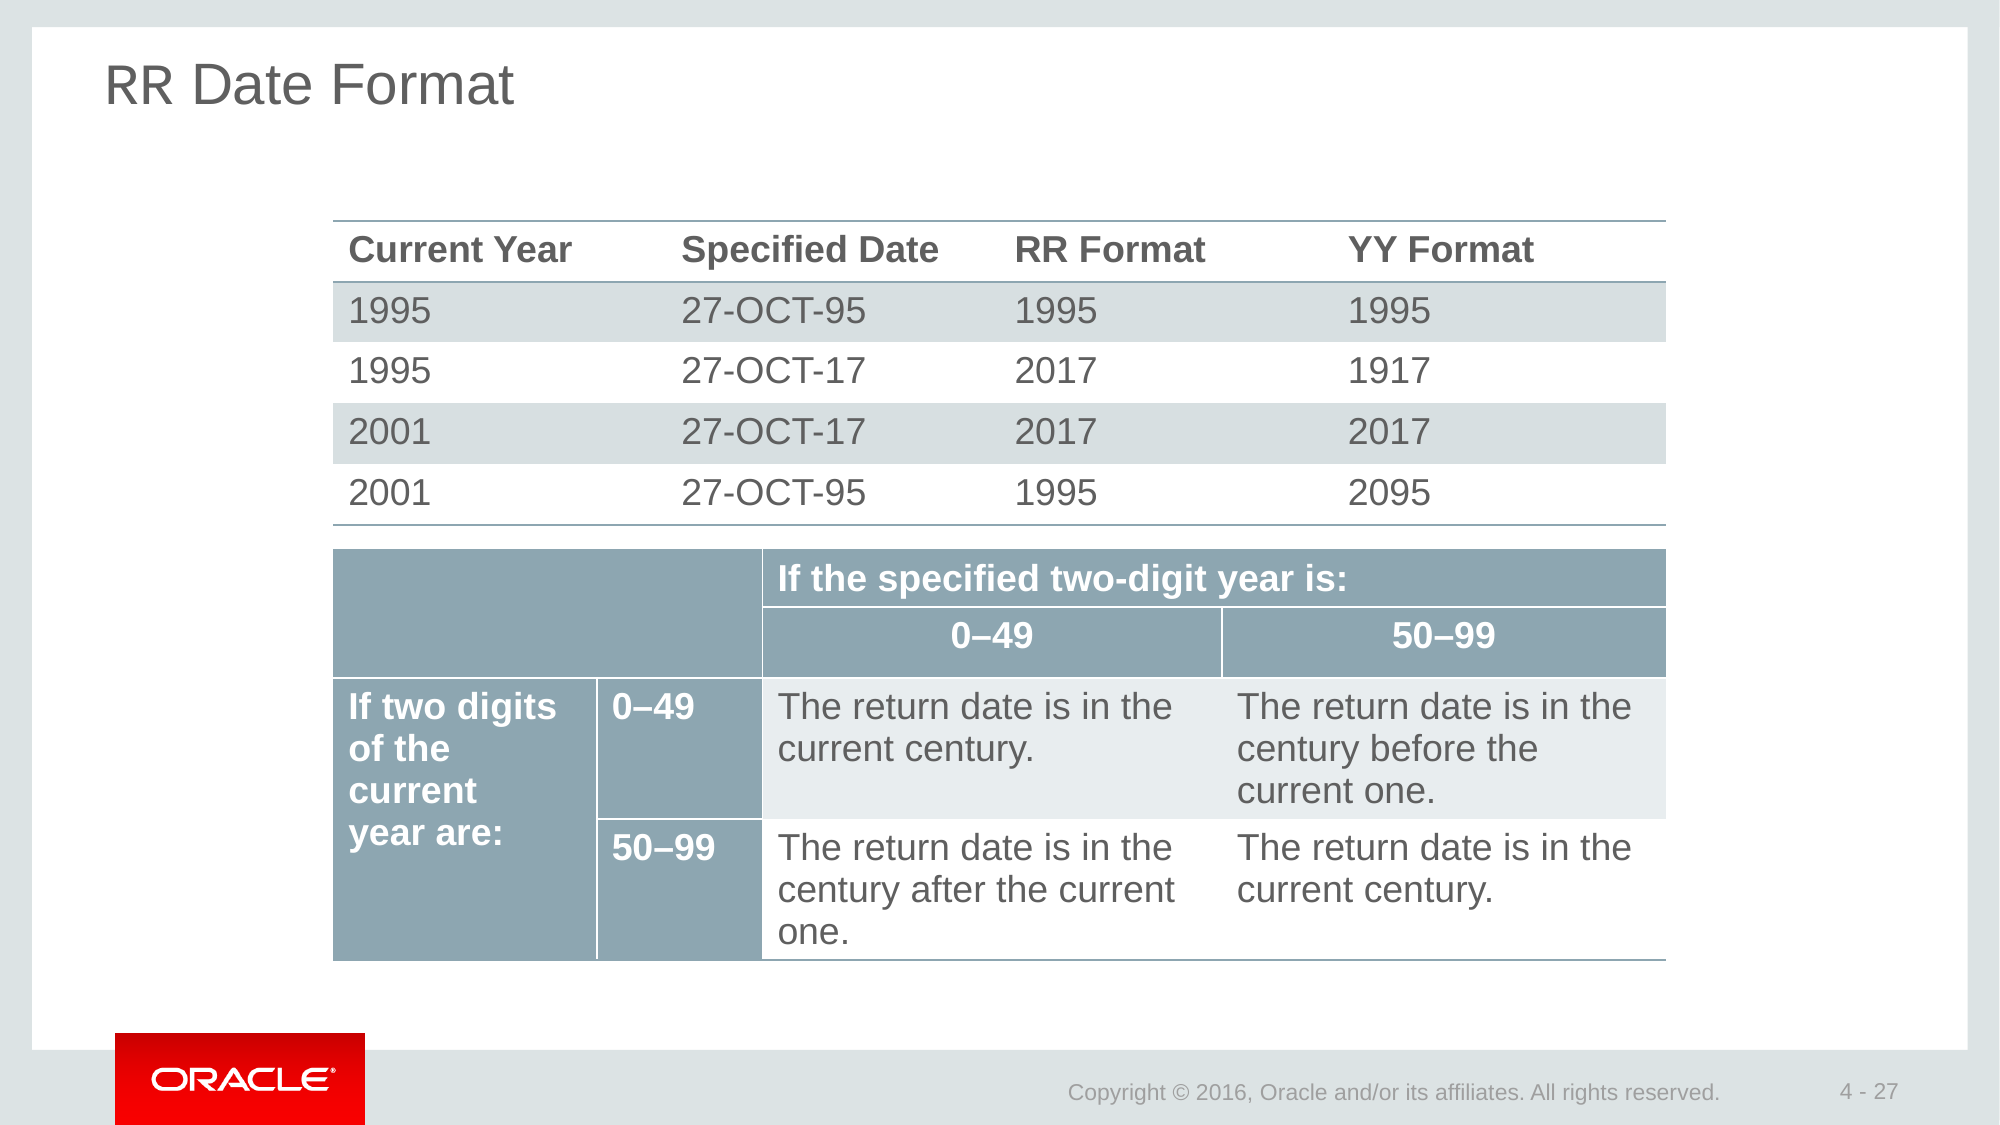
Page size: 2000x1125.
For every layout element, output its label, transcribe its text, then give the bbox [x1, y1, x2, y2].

table_cell The return date is in the century before the current one. [1222, 679, 1666, 819]
table_header Current Year [333, 222, 666, 281]
table_cell The return date is in the current century. [1222, 819, 1666, 959]
table_header [333, 551, 762, 677]
table_cell 27-OCT-95 [666, 283, 1000, 342]
table_cell 1995 [1000, 464, 1333, 524]
table_header RR Format [1000, 222, 1333, 281]
table_cell If two digits of the current year are: [333, 679, 596, 959]
table_cell 0–49 [763, 608, 1221, 677]
table_cell The return date is in the century after the current one. [763, 819, 1222, 959]
table_header If the specified two-digit year is: [763, 551, 1666, 606]
table_cell 2001 [333, 464, 666, 524]
table_cell 27-OCT-95 [666, 464, 1000, 524]
table_header Specified Date [666, 222, 1000, 281]
table_cell 2017 [1333, 403, 1666, 464]
table_cell 27-OCT-17 [666, 403, 1000, 464]
table_cell 1917 [1333, 342, 1666, 403]
table_cell The return date is in the current century. [763, 679, 1222, 819]
table_cell 2095 [1333, 464, 1666, 524]
table_cell 27-OCT-17 [666, 342, 1000, 403]
table_cell 1995 [1333, 283, 1666, 342]
title RR Date Format [101, 43, 1898, 188]
table_cell 50–99 [1223, 608, 1666, 677]
table_cell 50–99 [598, 820, 762, 959]
table_header YY Format [1333, 222, 1666, 281]
table_cell 1995 [1000, 283, 1333, 342]
table_cell 2017 [1000, 403, 1333, 464]
table_cell 2001 [333, 403, 666, 464]
table_cell 1995 [333, 283, 666, 342]
table_cell 0–49 [598, 679, 762, 818]
picture [115, 1033, 365, 1125]
table_cell 2017 [1000, 342, 1333, 403]
table_cell 1995 [333, 342, 666, 403]
